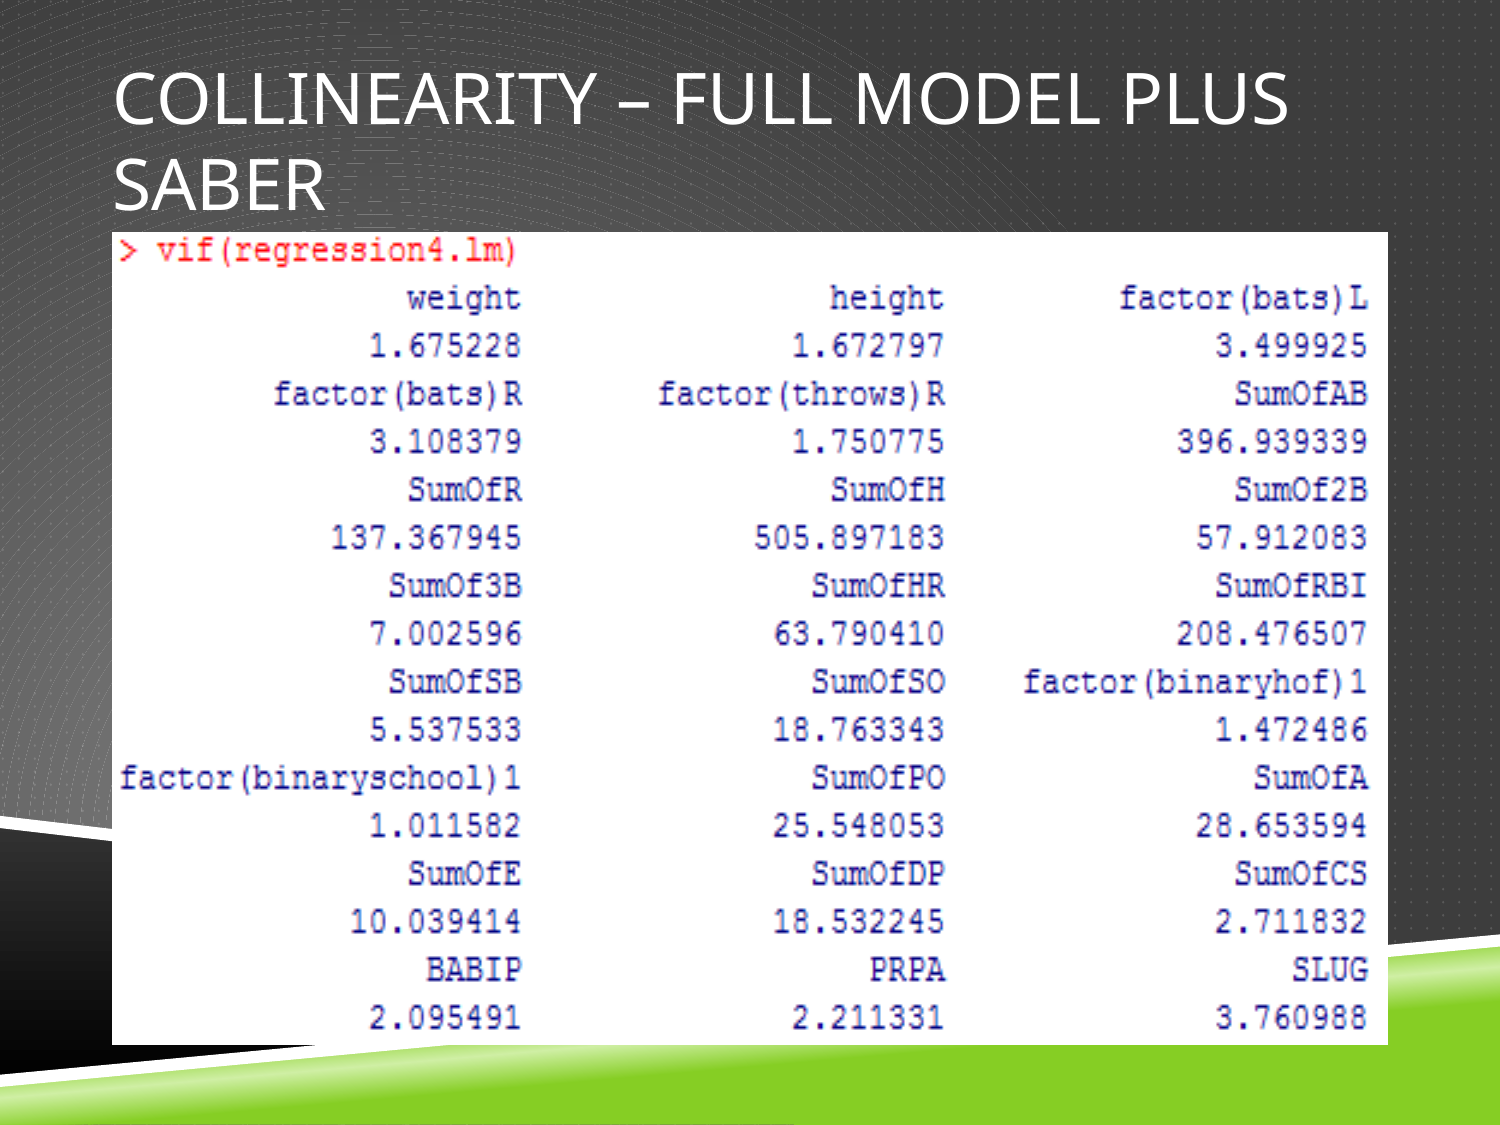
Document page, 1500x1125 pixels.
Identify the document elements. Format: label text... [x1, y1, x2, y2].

picture [112, 232, 1388, 1046]
title Collinearity – full model plus saber [112, 45, 1388, 232]
